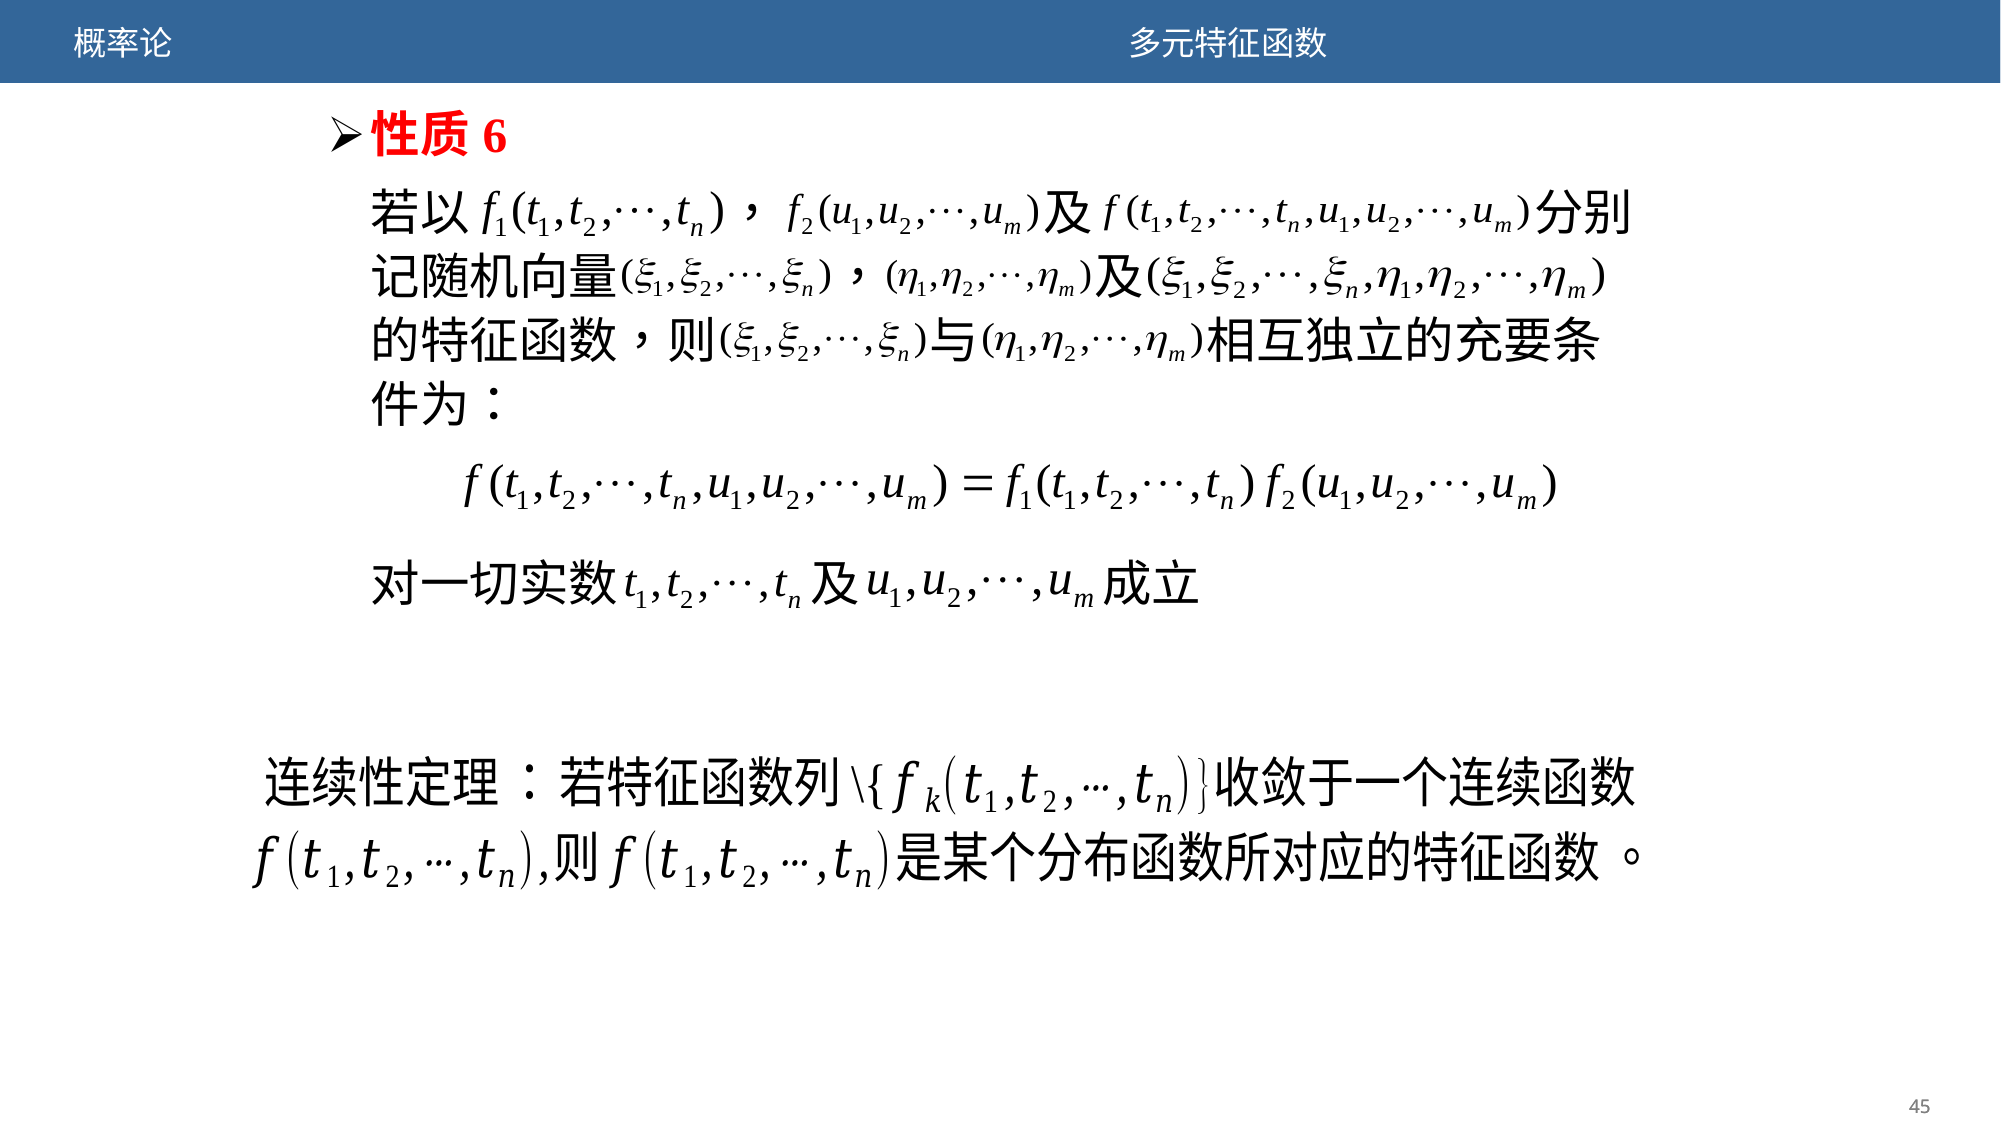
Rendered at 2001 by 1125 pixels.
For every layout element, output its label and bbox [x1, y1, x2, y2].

text_box [327, 100, 1639, 676]
